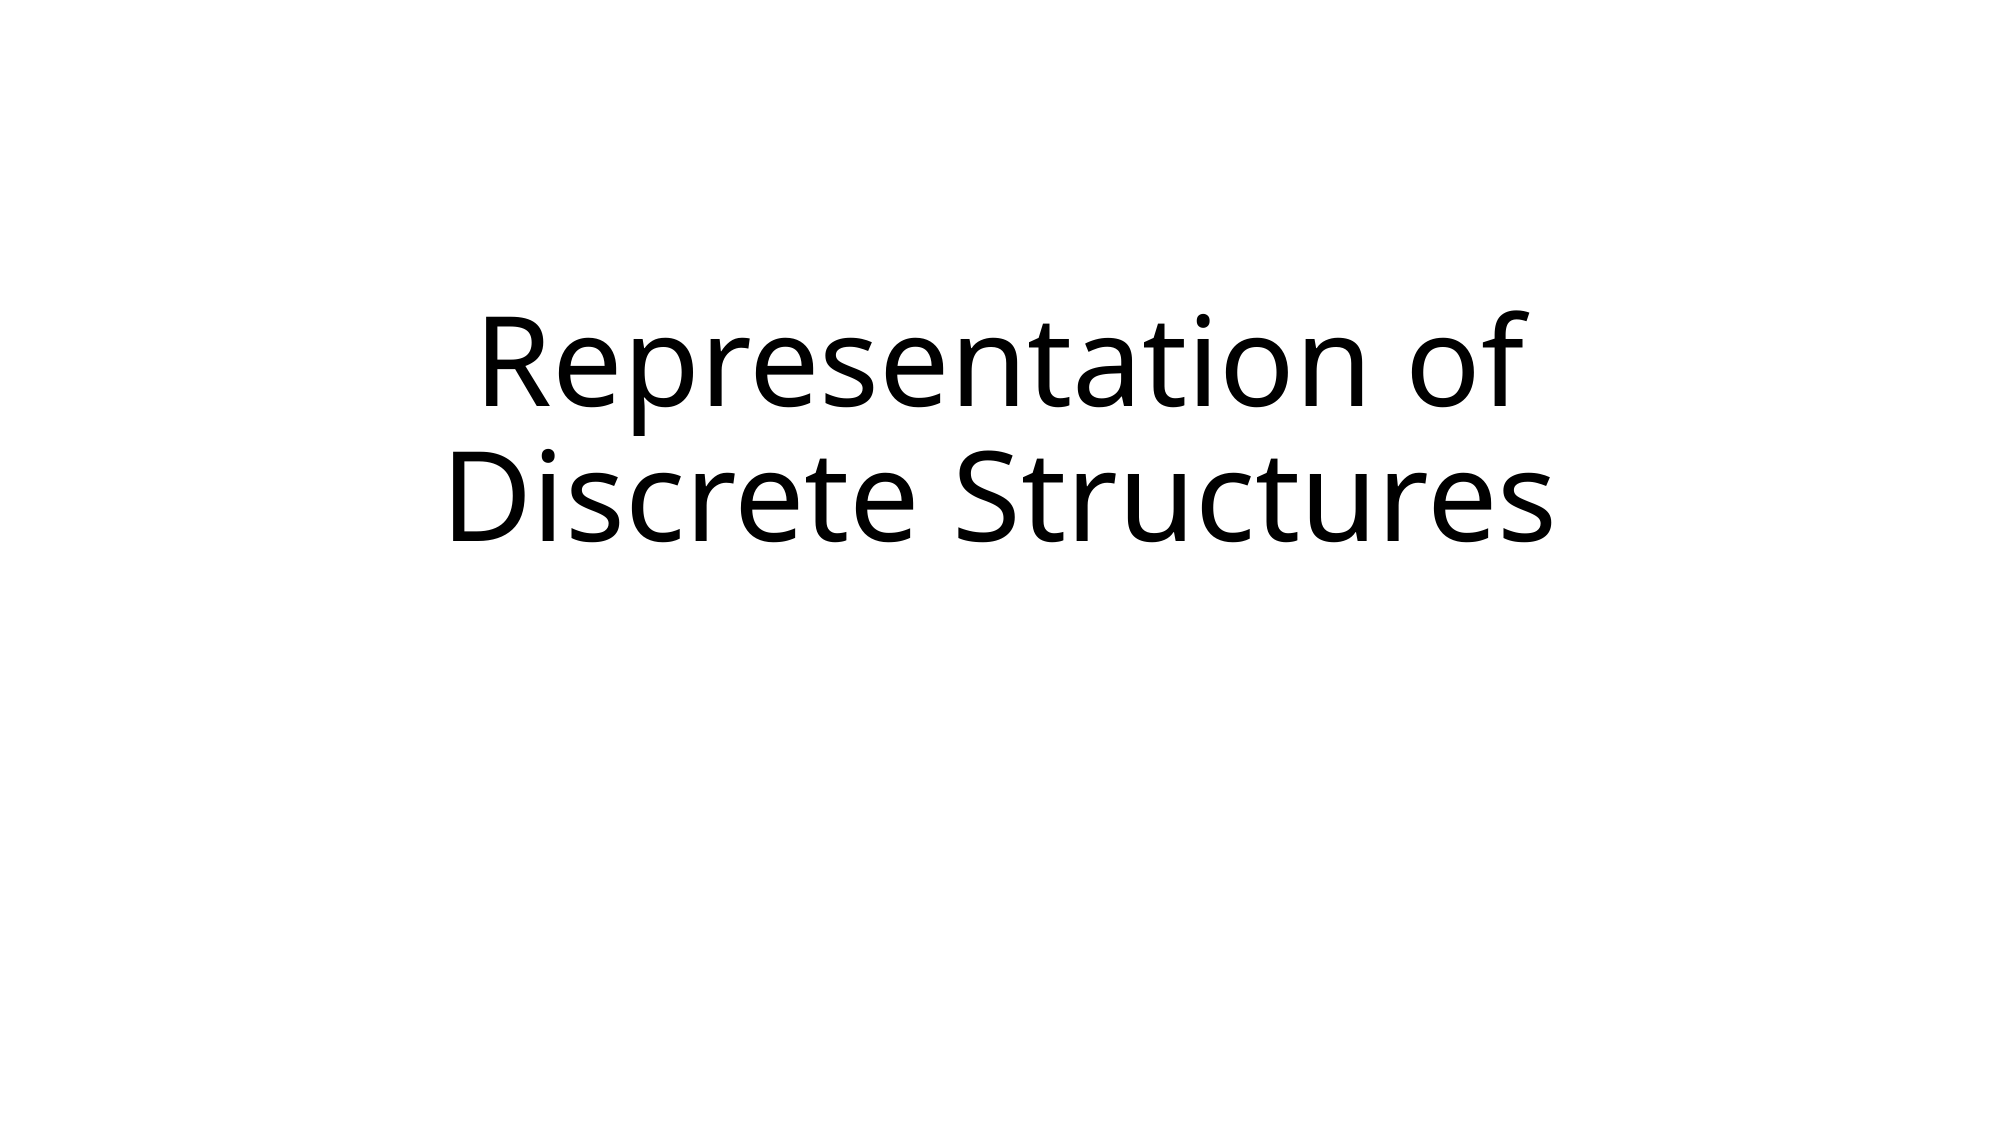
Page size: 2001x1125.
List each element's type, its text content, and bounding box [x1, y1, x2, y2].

title Representation of Discrete Structures [249, 184, 1750, 576]
